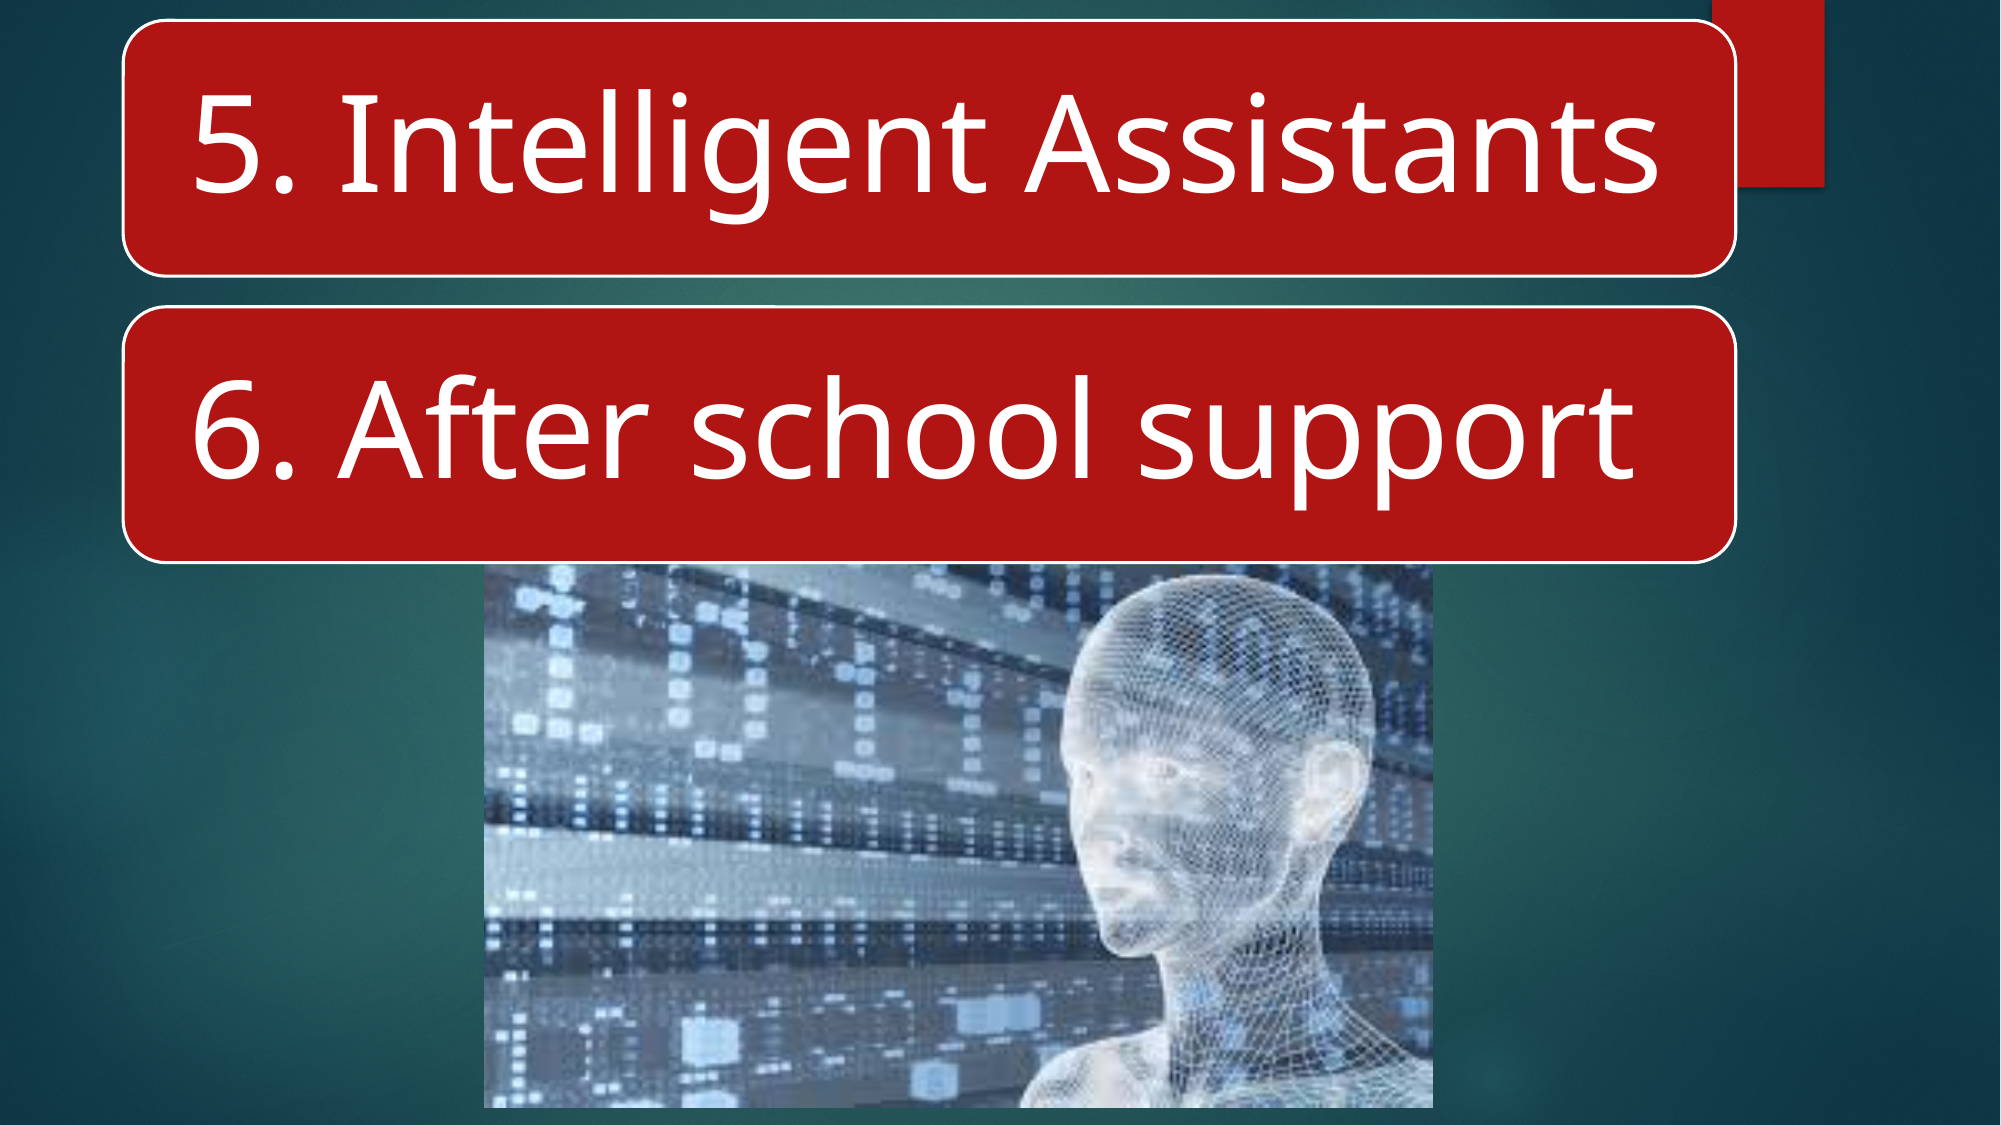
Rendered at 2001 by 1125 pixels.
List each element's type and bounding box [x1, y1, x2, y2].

text_box [122, 0, 1736, 621]
picture [0, 437, 1575, 1125]
